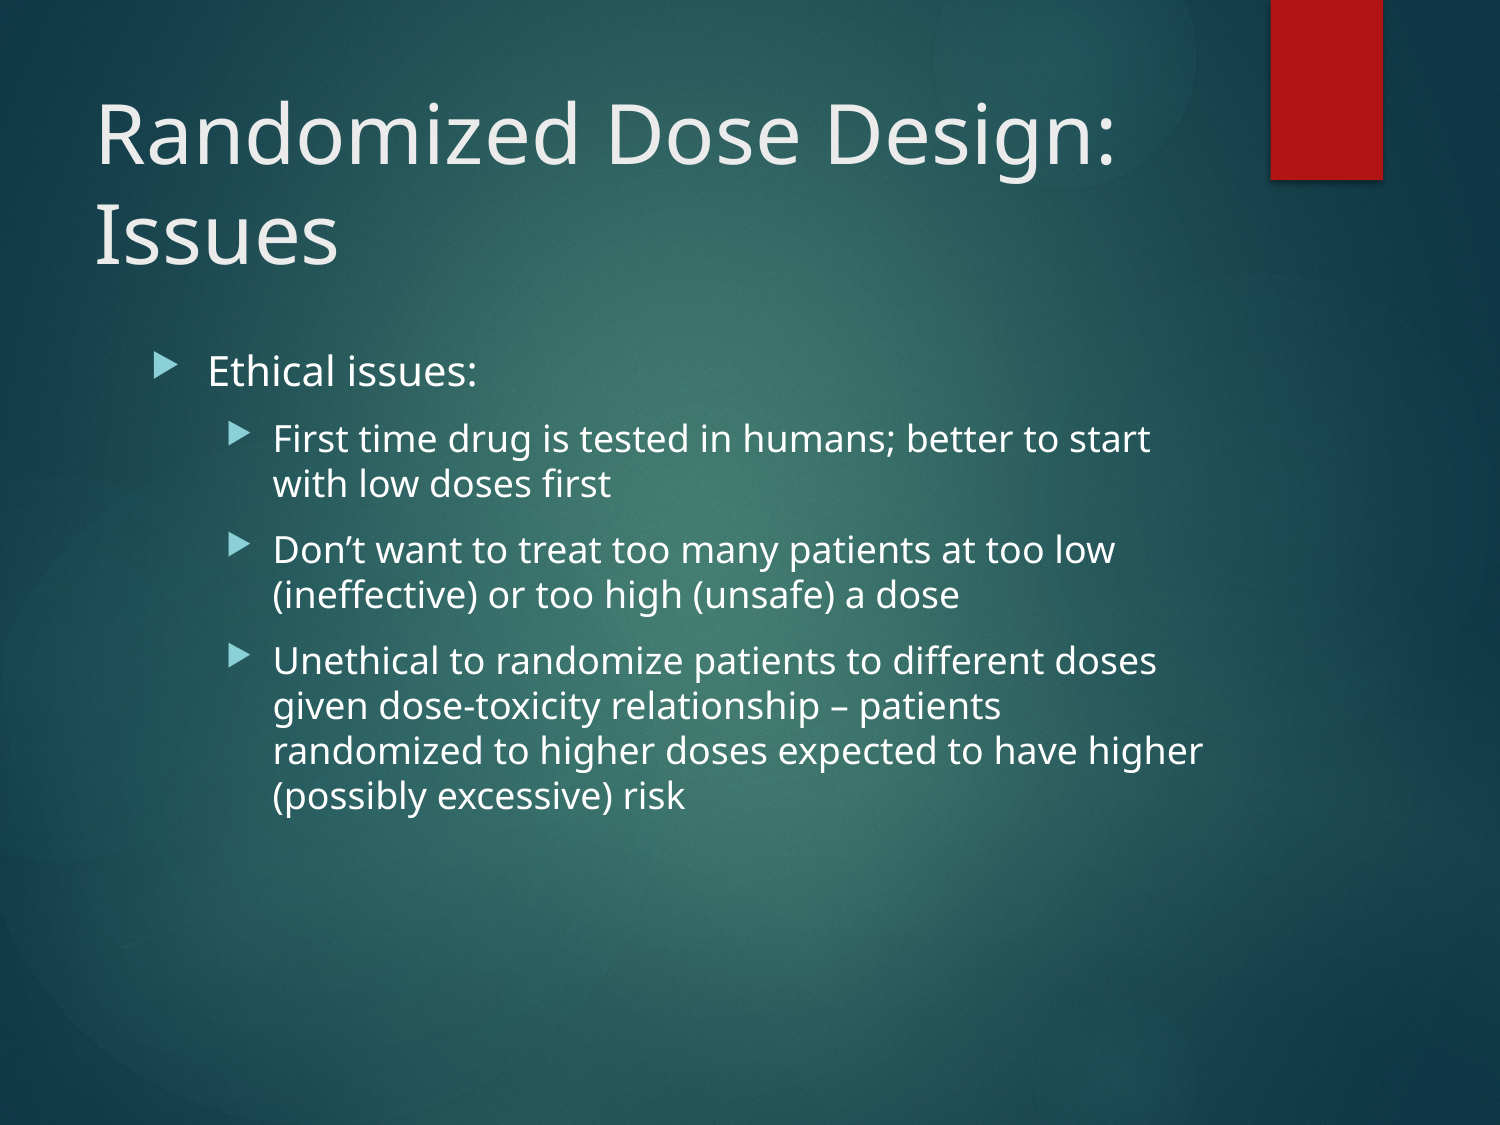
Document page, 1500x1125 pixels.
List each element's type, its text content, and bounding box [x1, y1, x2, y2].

list Ethical issues: First time drug is tested in humans; better to start with low doses first Don’t want to treat too many patients at too low (ineffective) or too high (unsafe) a dose Unethical to randomize patients to different doses given dose-toxicity relationship – patients randomized to higher doses expected to have higher (possibly excessive) risk [135, 336, 1237, 1025]
title Randomized Dose Design: Issues [79, 74, 1237, 304]
